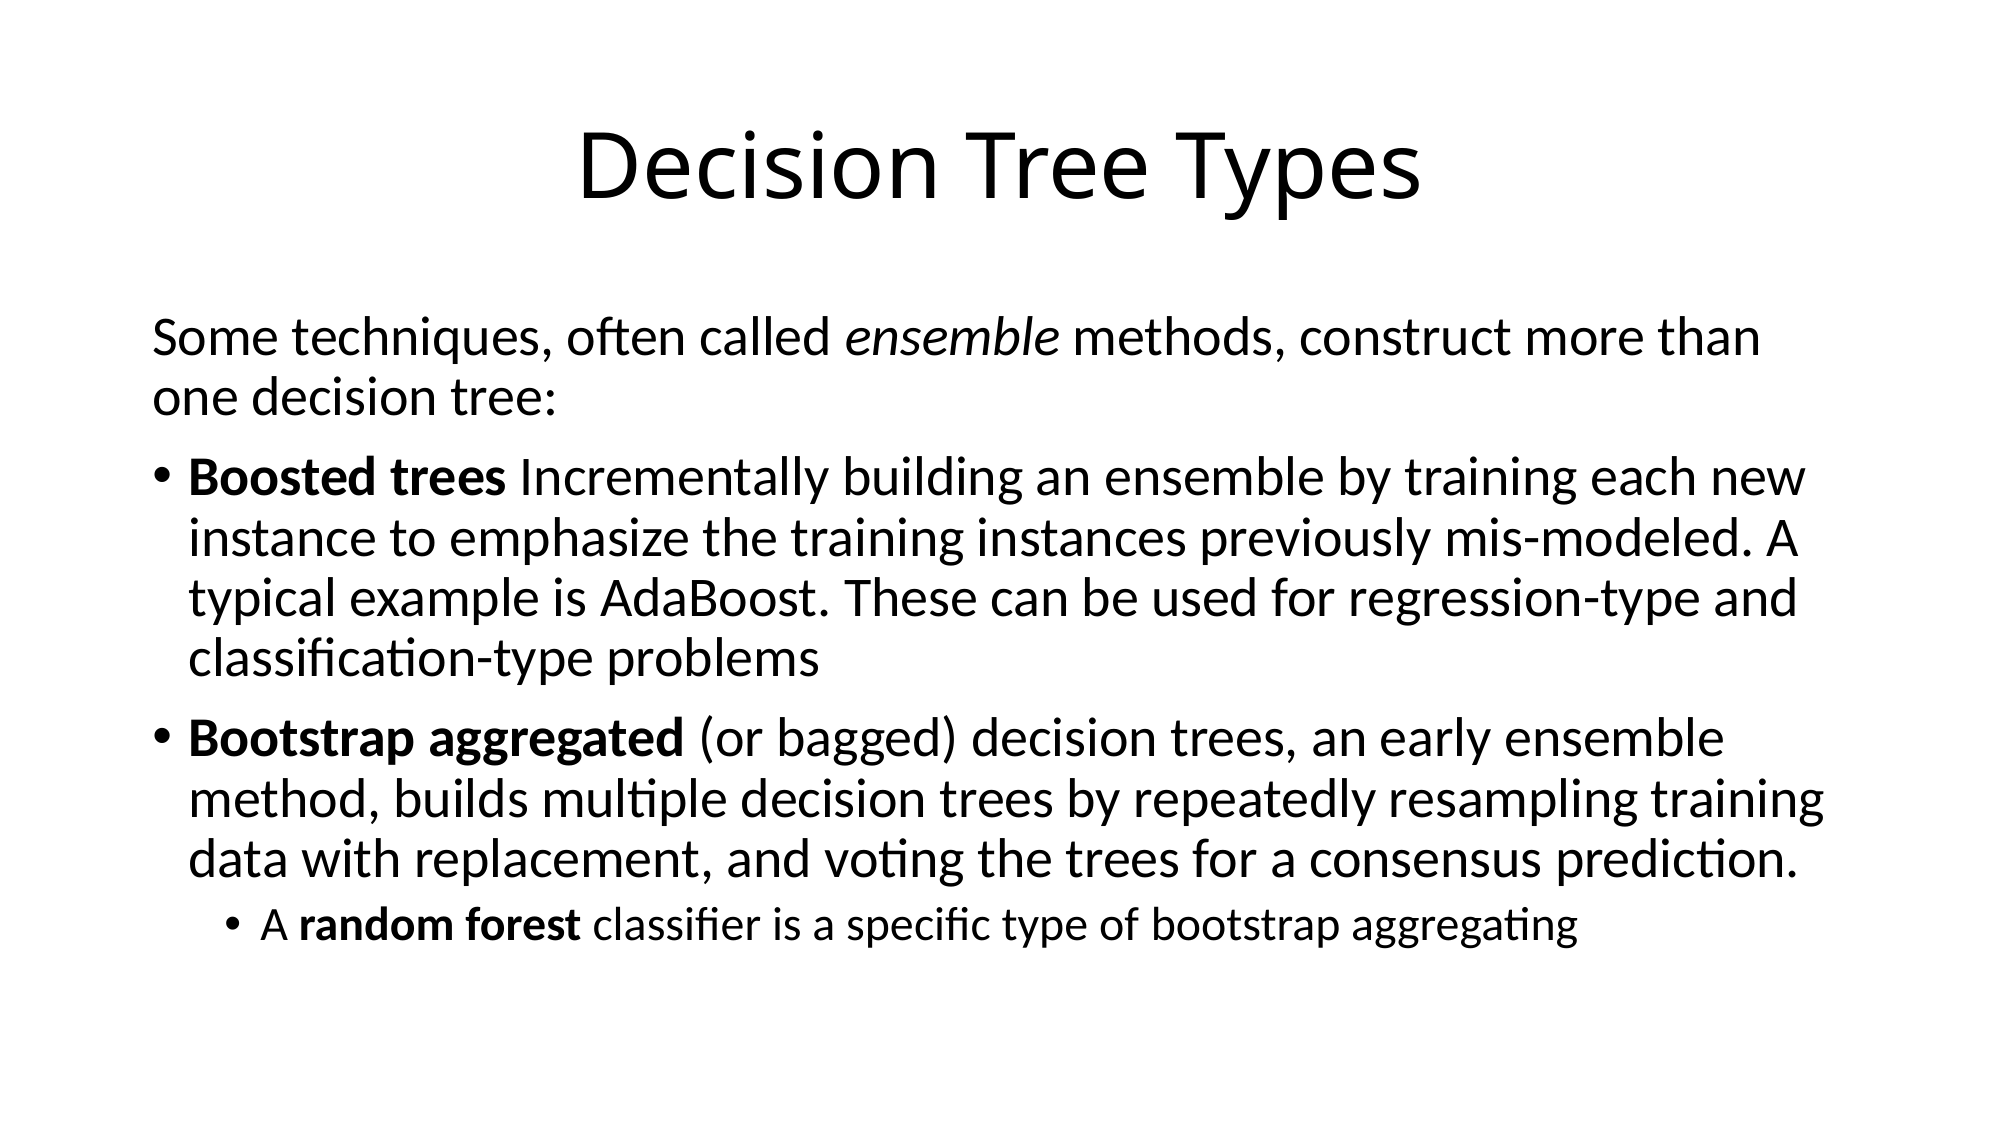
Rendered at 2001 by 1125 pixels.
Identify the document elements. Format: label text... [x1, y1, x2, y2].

list Some techniques, often called ensemble methods, construct more than one decision tree: Boosted trees Incrementally building an ensemble by training each new instance to emphasize the training instances previously mis-modeled. A typical example is AdaBoost. These can be used for regression-type and classification-type problems Bootstrap aggregated (or bagged) decision trees, an early ensemble method, builds multiple decision trees by repeatedly resampling training data with replacement, and voting the trees for a consensus prediction. A random forest classifier is a specific type of bootstrap aggregating [137, 299, 1863, 1014]
title Decision Tree Types [137, 59, 1863, 278]
